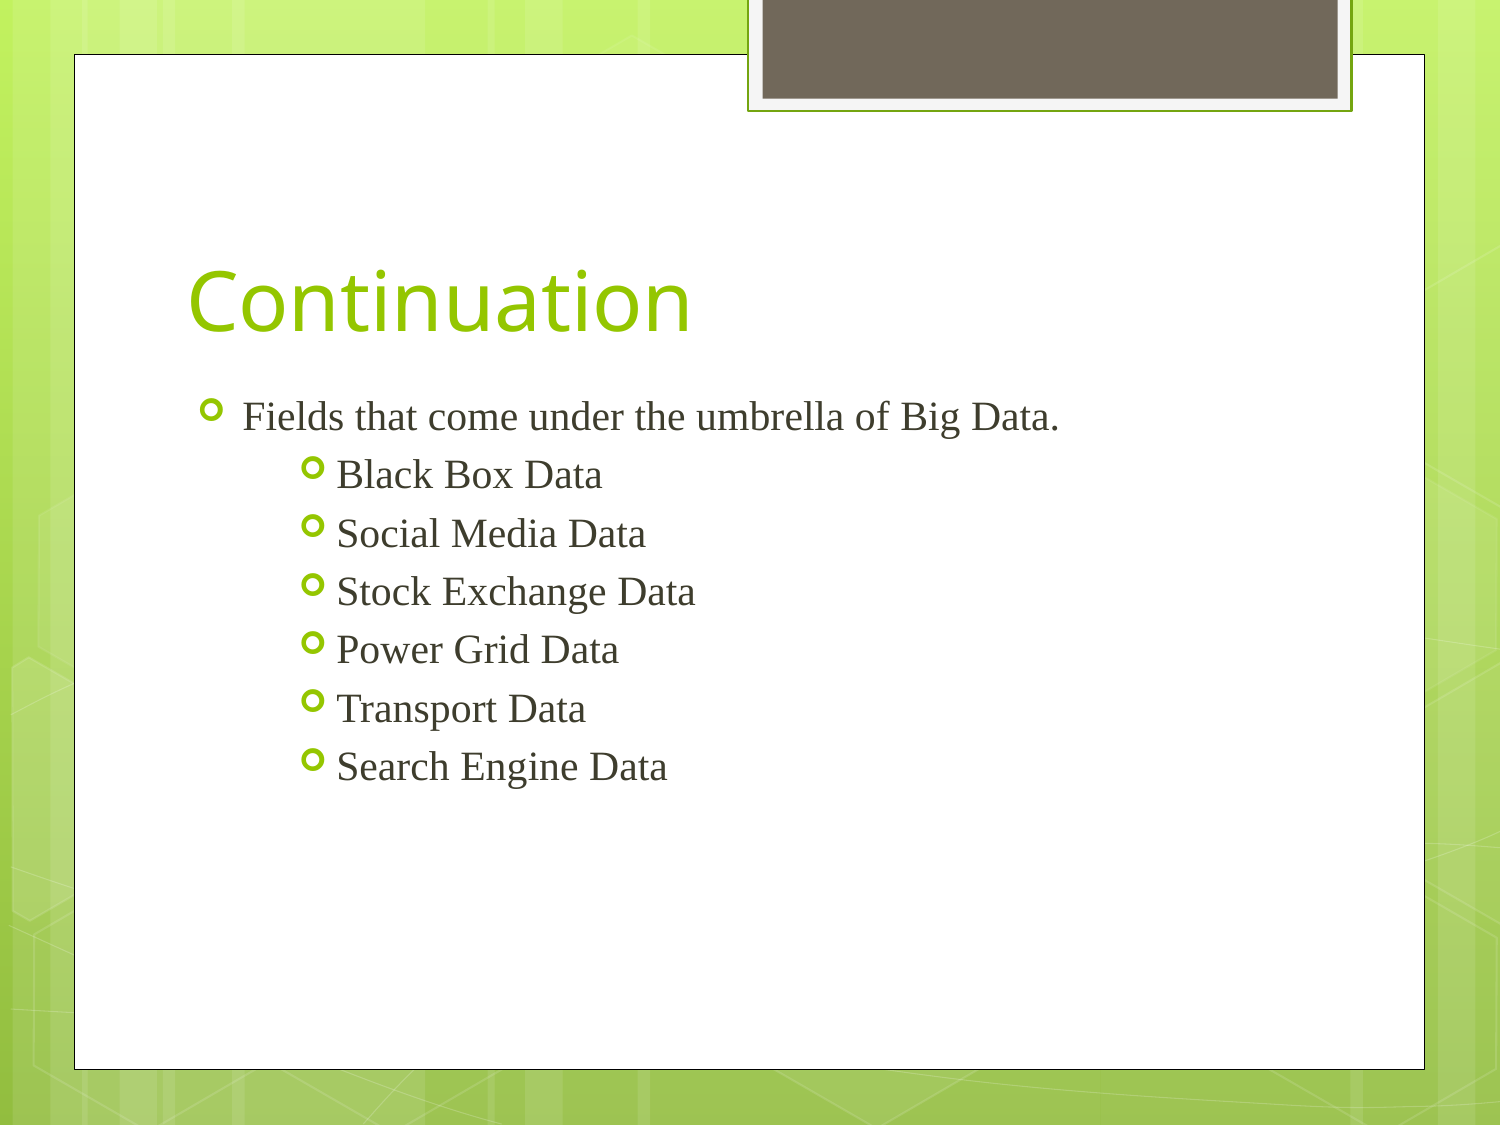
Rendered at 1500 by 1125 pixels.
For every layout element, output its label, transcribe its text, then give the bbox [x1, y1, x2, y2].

title Continuation [171, 168, 1324, 357]
list Fields that come under the umbrella of Big Data. Black Box Data Social Media Data Stock Exchange Data Power Grid Data Transport Data Search Engine Data [171, 381, 1283, 957]
